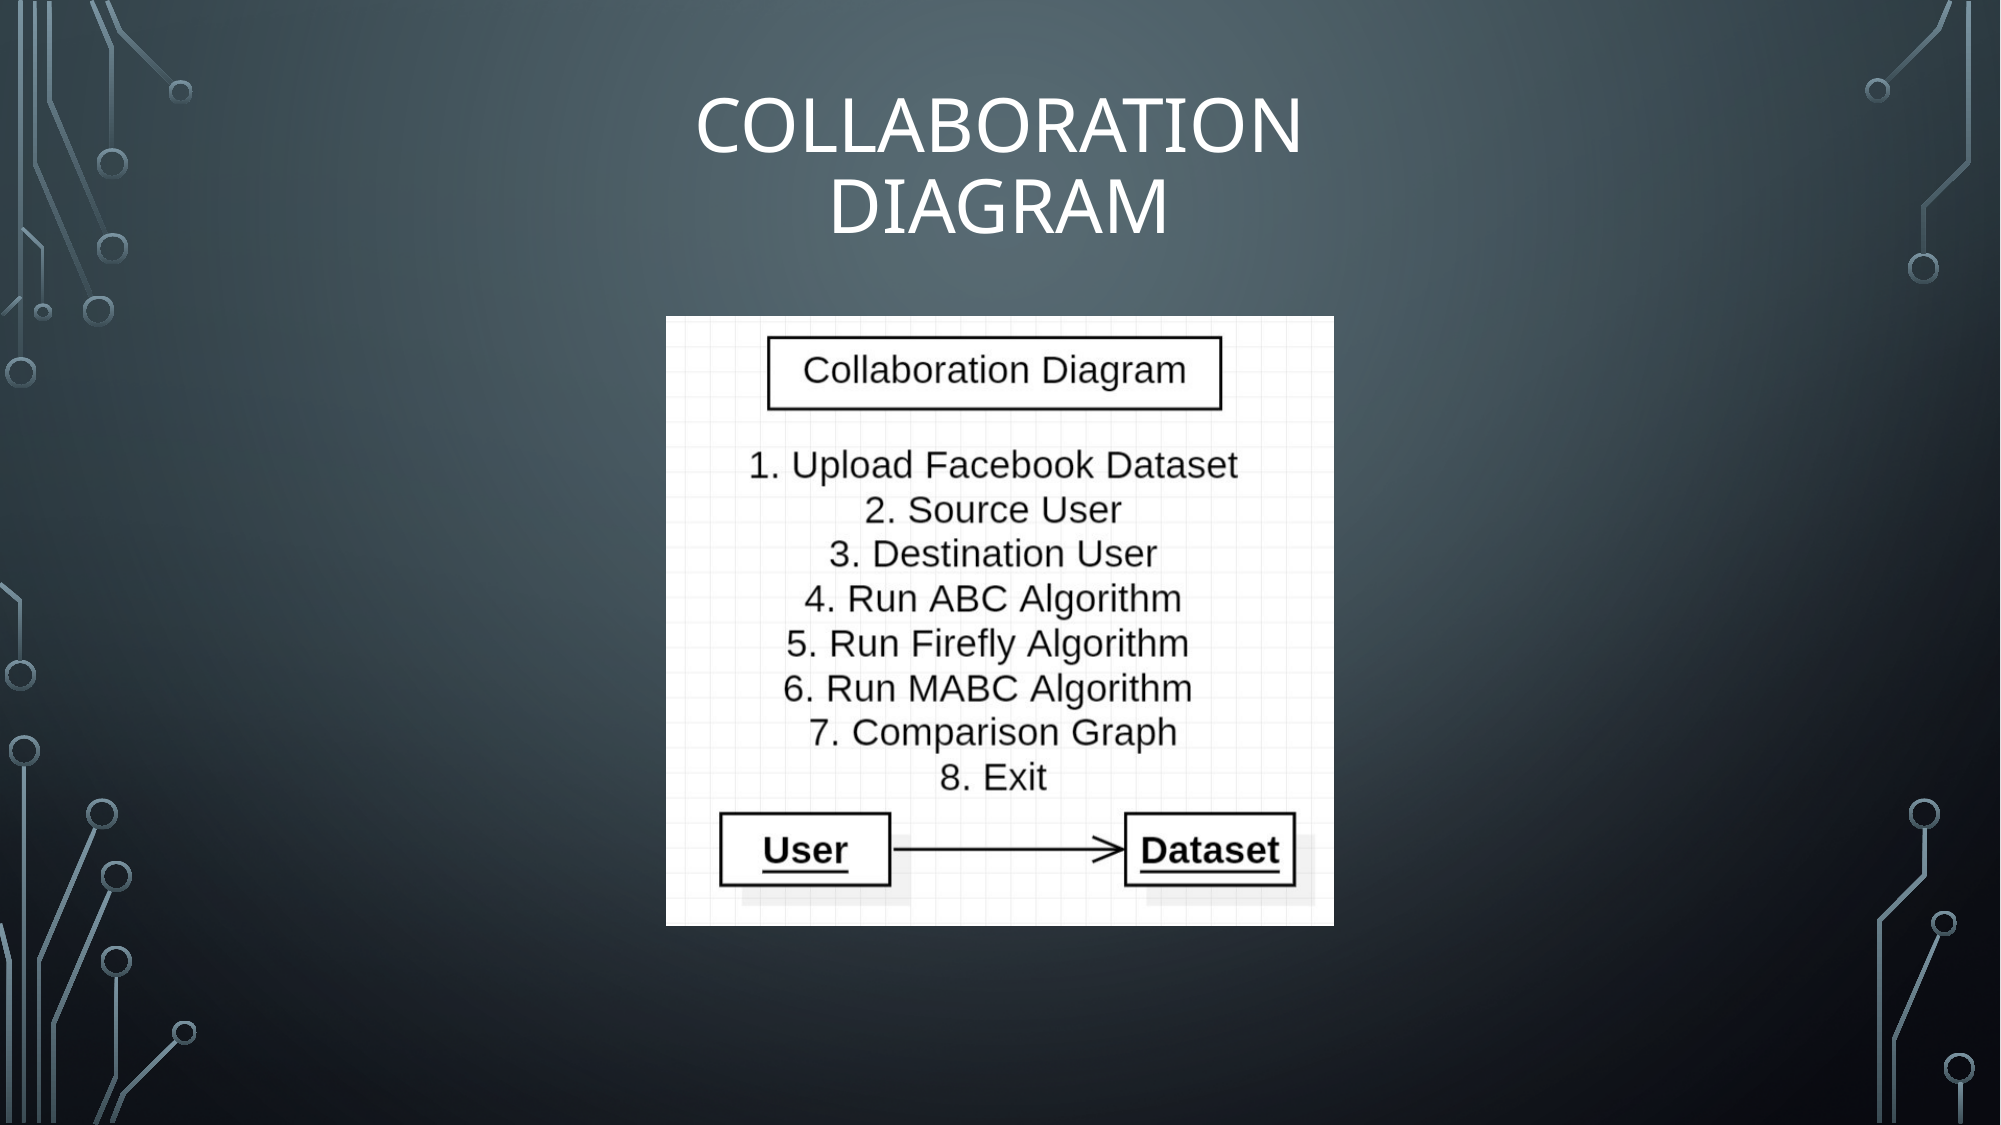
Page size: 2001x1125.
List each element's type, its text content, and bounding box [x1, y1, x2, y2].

picture [666, 315, 1334, 926]
title Collaboration Diagram [533, 94, 1467, 244]
